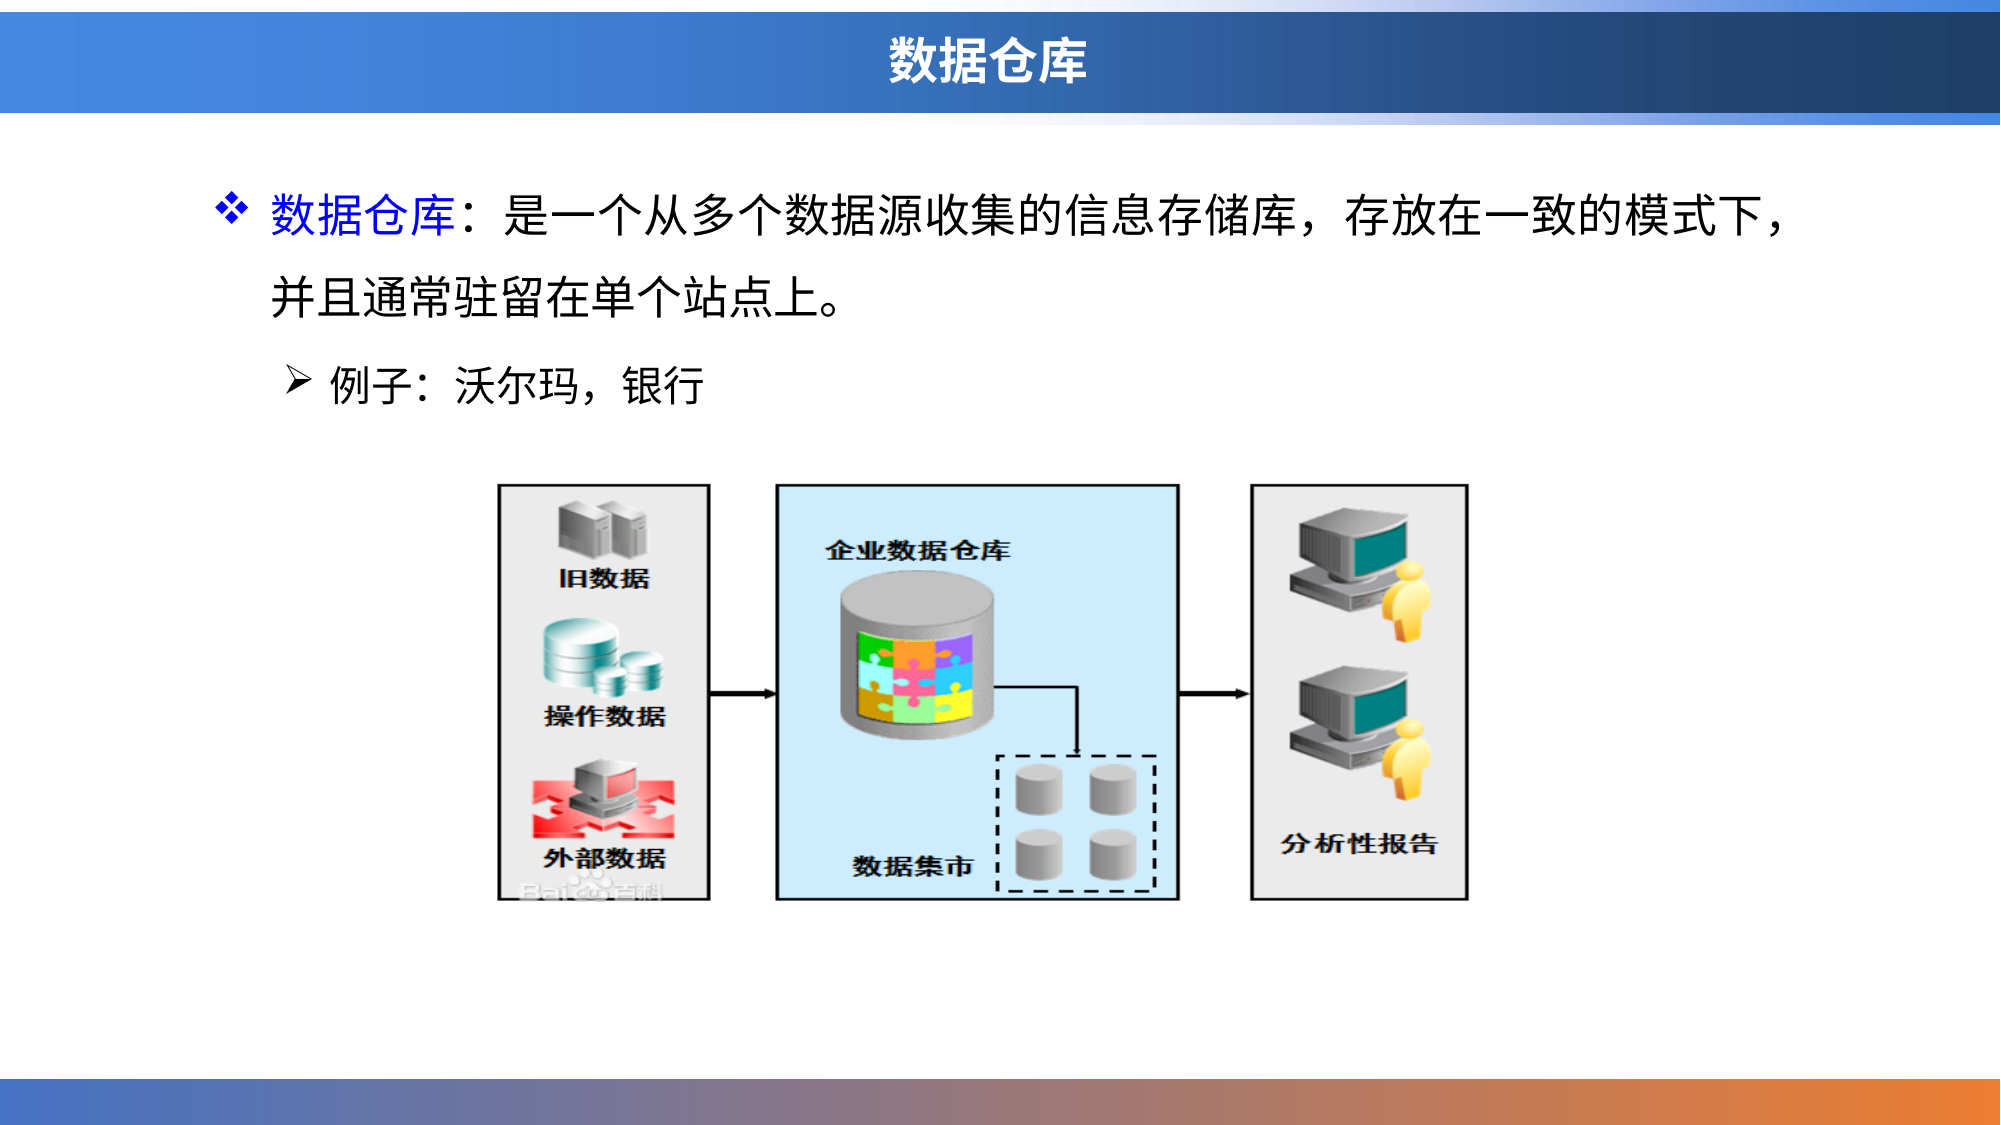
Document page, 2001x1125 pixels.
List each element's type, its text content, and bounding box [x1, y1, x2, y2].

picture [469, 451, 1507, 926]
title 数据仓库 [154, 22, 1822, 122]
picture [0, 0, 2000, 125]
list 数据仓库：是一个从多个数据源收集的信息存储库，存放在一致的模式下，并且通常驻留在单个站点上。 例子：沃尔玛，银行 [196, 151, 1780, 963]
